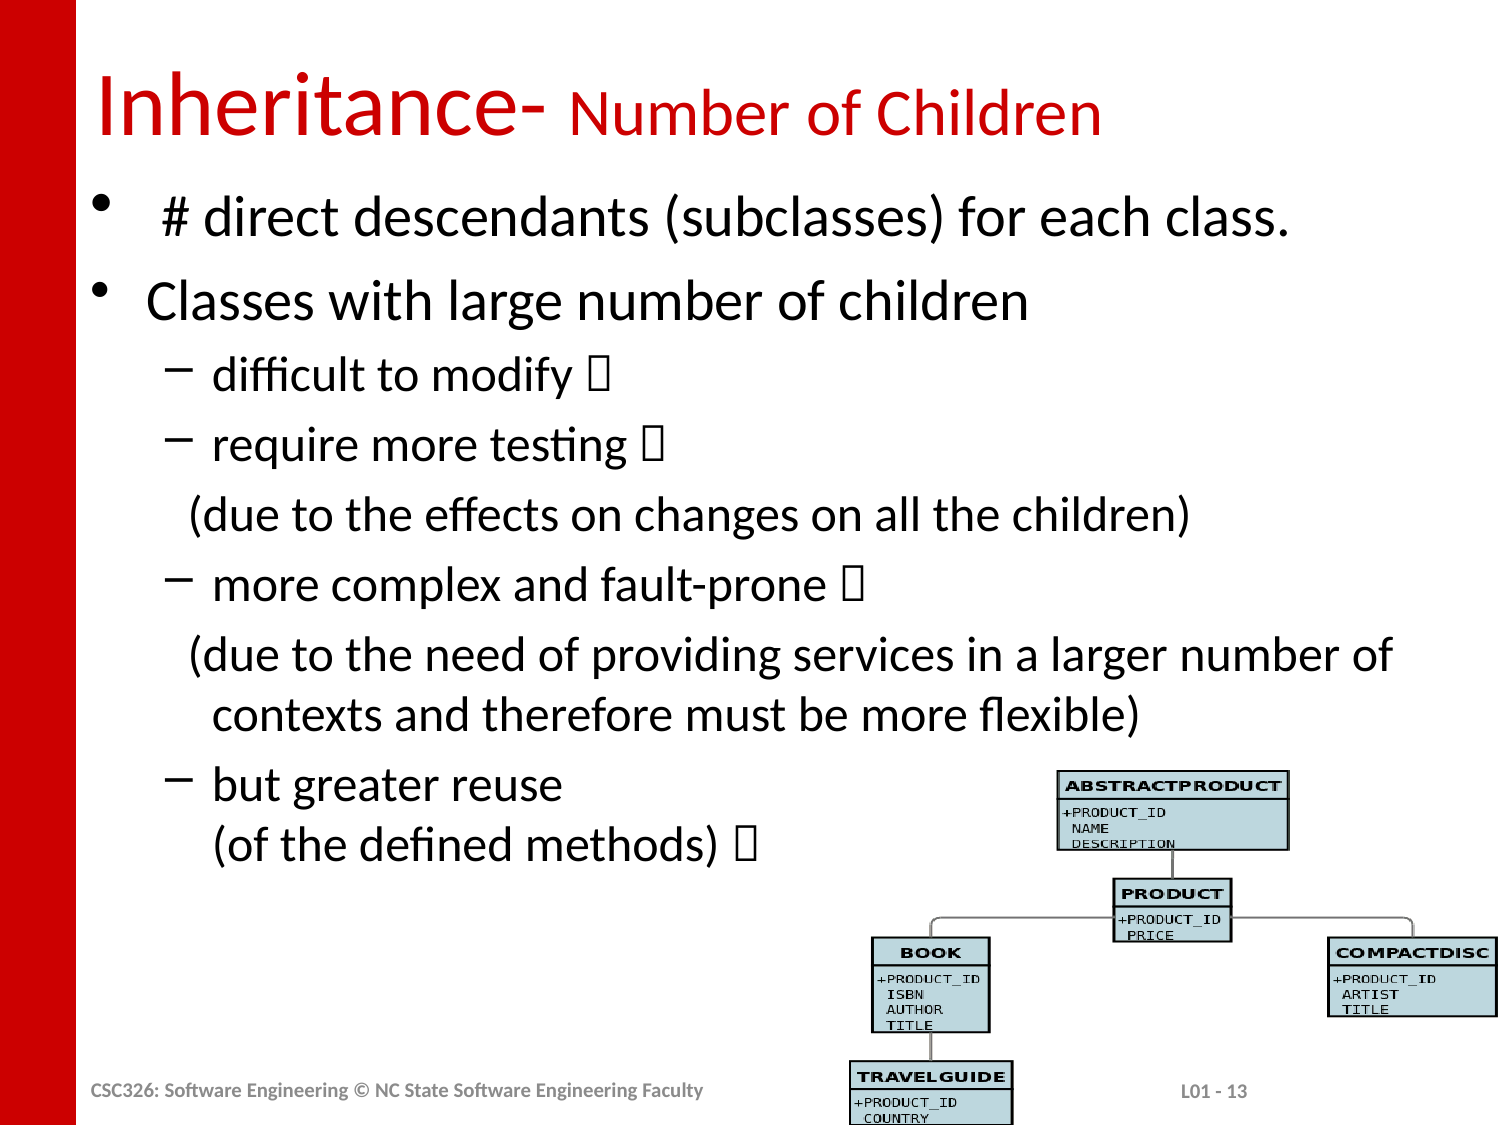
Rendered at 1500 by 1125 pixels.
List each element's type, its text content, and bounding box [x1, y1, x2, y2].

title Inheritance- Number of Children [80, 5, 1500, 193]
list # direct descendants (subclasses) for each class. Classes with large number of children difficult to modify  require more testing  (due to the effects on changes on all the children) more complex and fault-prone  (due to the need of providing services in a larger number of contexts and therefore must be more flexible) but greater reuse (of the defined methods)  [75, 162, 1475, 938]
picture [849, 769, 1500, 1125]
footer CSC326: Software Engineering © NC State Software Engineering Faculty [75, 1054, 844, 1125]
